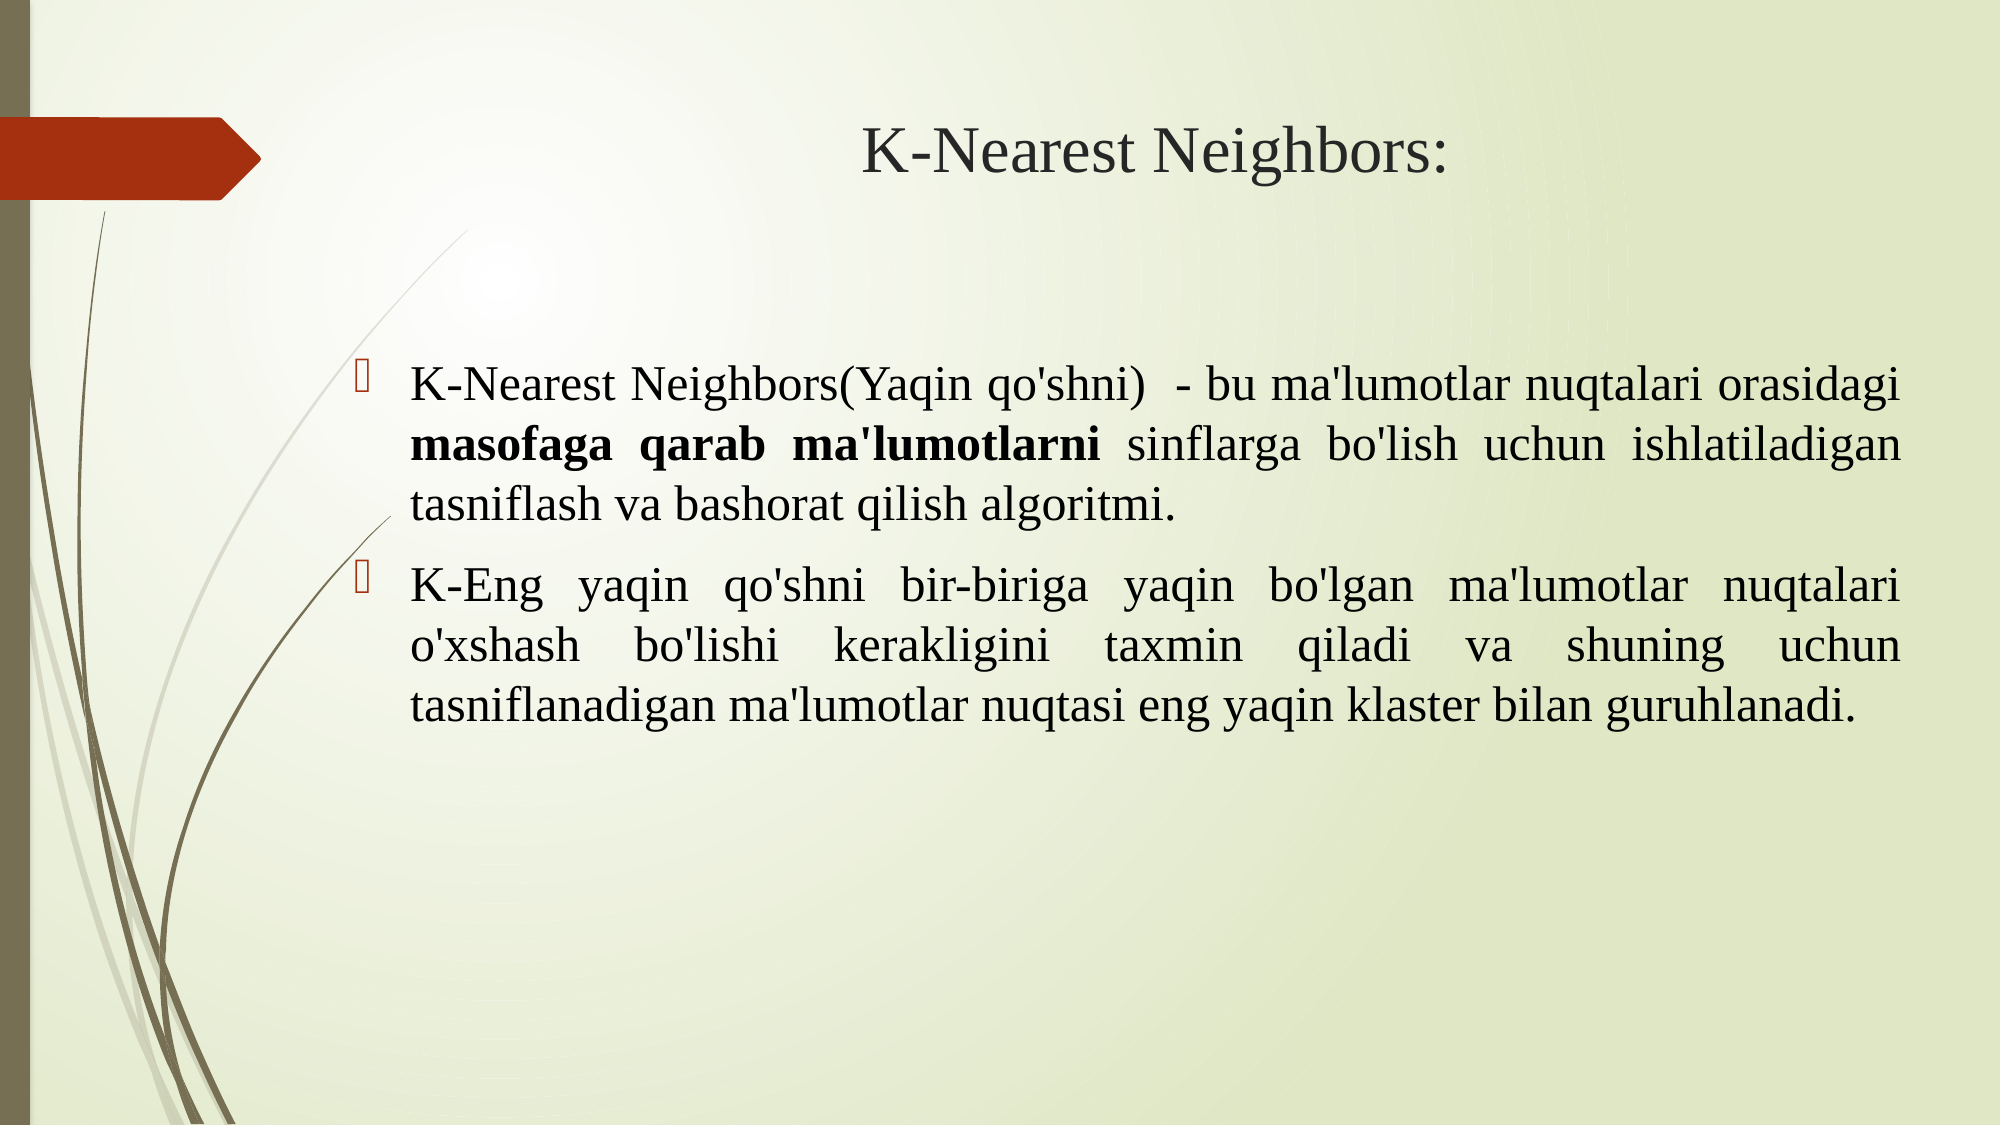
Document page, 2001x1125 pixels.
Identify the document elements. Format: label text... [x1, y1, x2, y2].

list K-Nearest Neighbors(Yaqin qo'shni) - bu ma'lumotlar nuqtalari orasidagi masofaga qarab ma'lumotlarni sinflarga bo'lish uchun ishlatiladigan tasniflash va bashorat qilish algoritmi. K-Eng yaqin qo'shni bir-biriga yaqin bo'lgan ma'lumotlar nuqtalari o'xshash bo'lishi kerakligini taxmin qiladi va shuning uchun tasniflanadigan ma'lumotlar nuqtasi eng yaqin klaster bilan guruhlanadi. [338, 343, 1918, 1027]
title K-Nearest Neighbors: [425, 98, 1888, 213]
